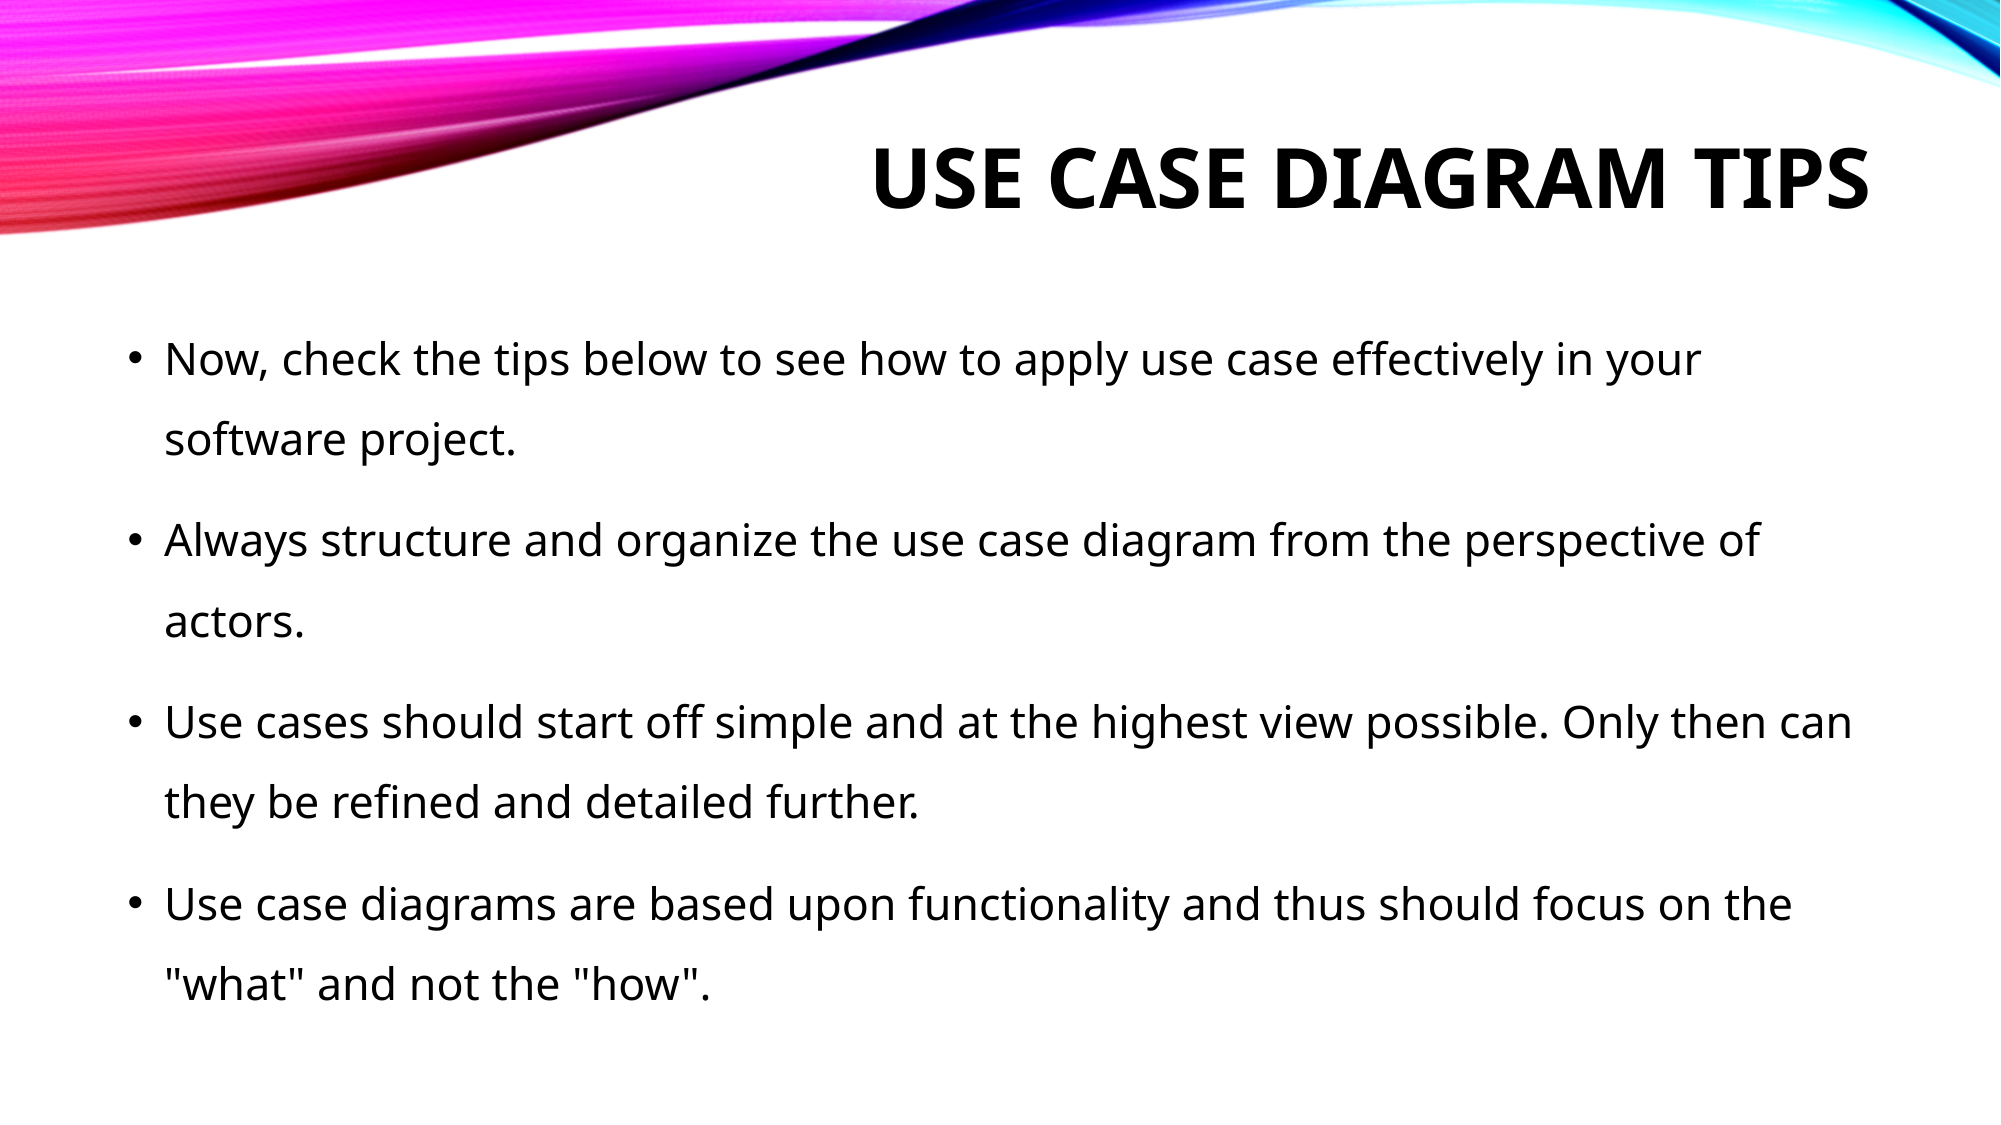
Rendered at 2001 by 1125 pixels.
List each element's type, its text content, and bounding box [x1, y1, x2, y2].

picture [1890, 0, 2000, 75]
picture [1910, 0, 2000, 45]
list Now, check the tips below to see how to apply use case effectively in your software project. Always structure and organize the use case diagram from the perspective of actors. Use cases should start off simple and at the highest view possible. Only then can they be refined and detailed further. Use case diagrams are based upon functionality and thus should focus on the "what" and not the "how". [112, 295, 1888, 1021]
picture [0, 0, 2000, 237]
title Use Case Diagram Tips [474, 125, 1888, 295]
